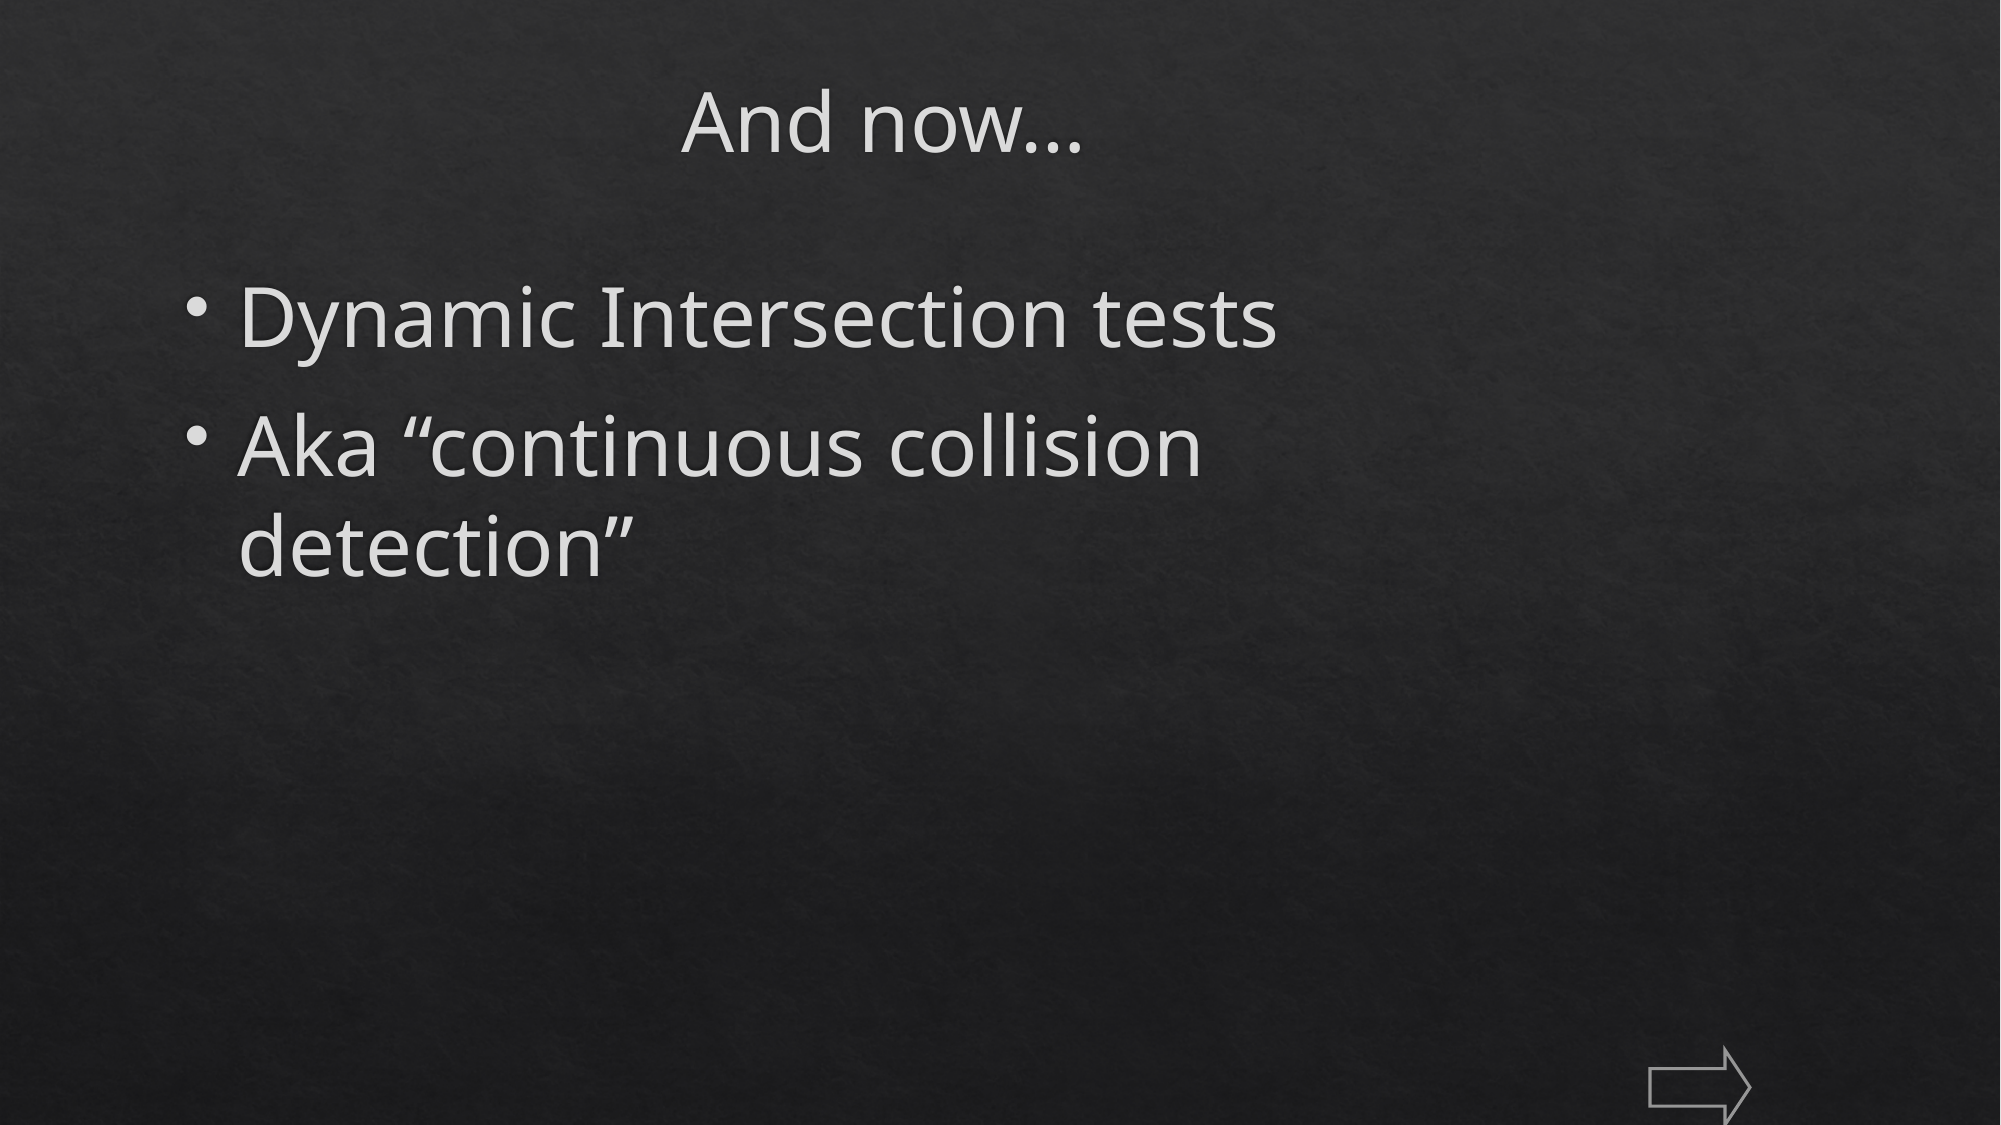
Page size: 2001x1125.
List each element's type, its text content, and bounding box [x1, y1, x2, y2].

text_box [1650, 1049, 1750, 1125]
list Dynamic Intersection tests Aka “continuous collision detection” [166, 256, 1504, 994]
title And now… [215, 37, 1553, 200]
